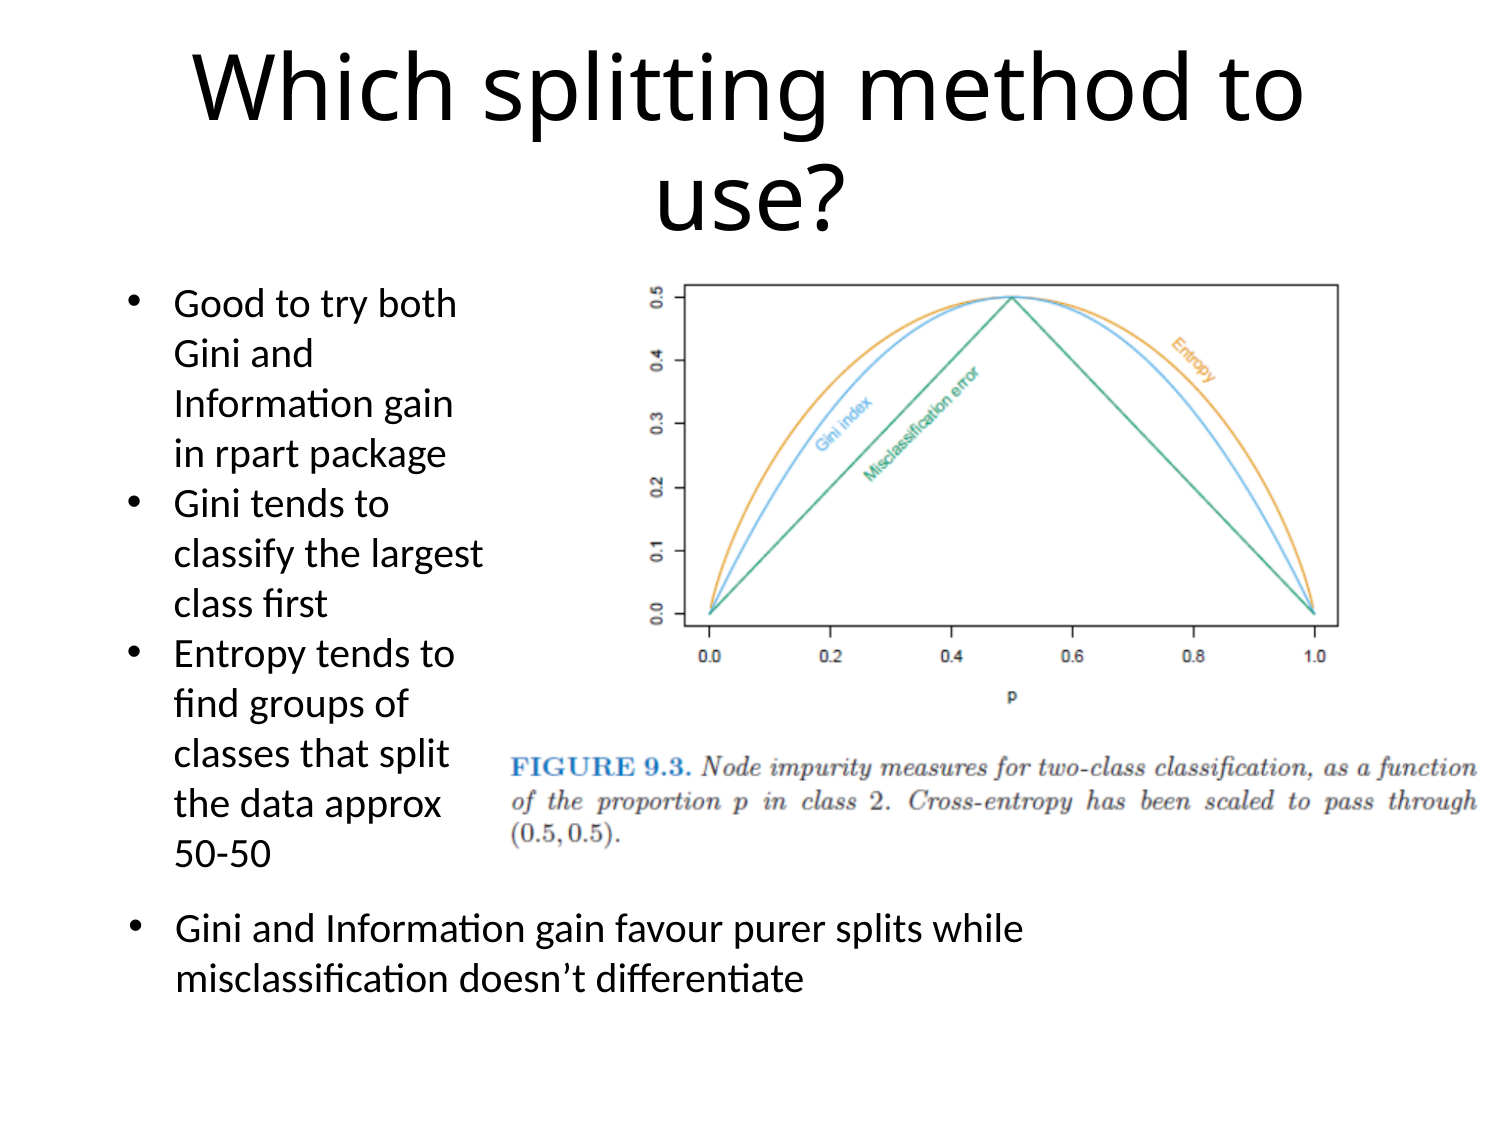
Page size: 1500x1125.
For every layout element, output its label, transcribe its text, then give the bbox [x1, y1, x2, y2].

picture [478, 255, 1496, 866]
text_box Gini and Information gain favour purer splits while misclassification doesn’t differentiate [113, 893, 1140, 1053]
title Which splitting method to use? [75, 45, 1425, 233]
text_box Good to try both Gini and Information gain in rpart package Gini tends to classify the largest class first Entropy tends to find groups of classes that split the data approx 50-50 [112, 268, 502, 929]
